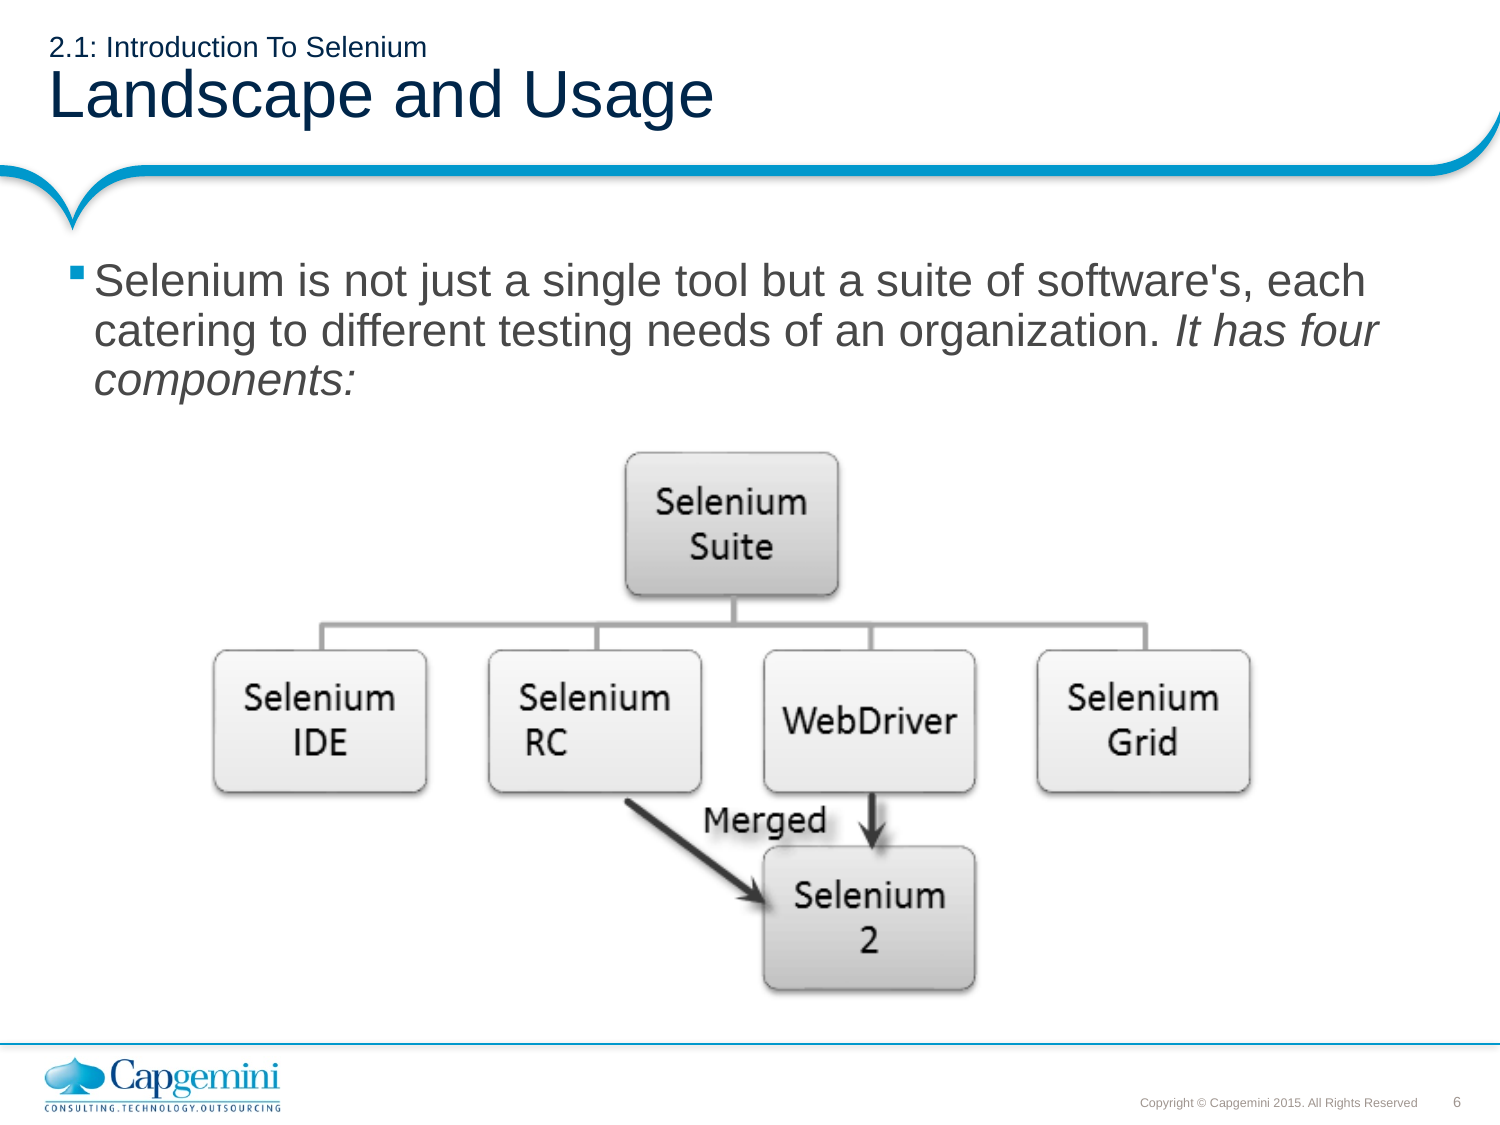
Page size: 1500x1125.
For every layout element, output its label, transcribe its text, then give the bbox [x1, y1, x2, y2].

picture [154, 435, 1269, 1003]
title 2.1: Introduction To Selenium Landscape and Usage [0, 0, 1500, 165]
picture [44, 1056, 281, 1113]
list Selenium is not just a single tool but a suite of software's, each catering to different testing needs of an organization. It has four components: [48, 245, 1500, 1007]
